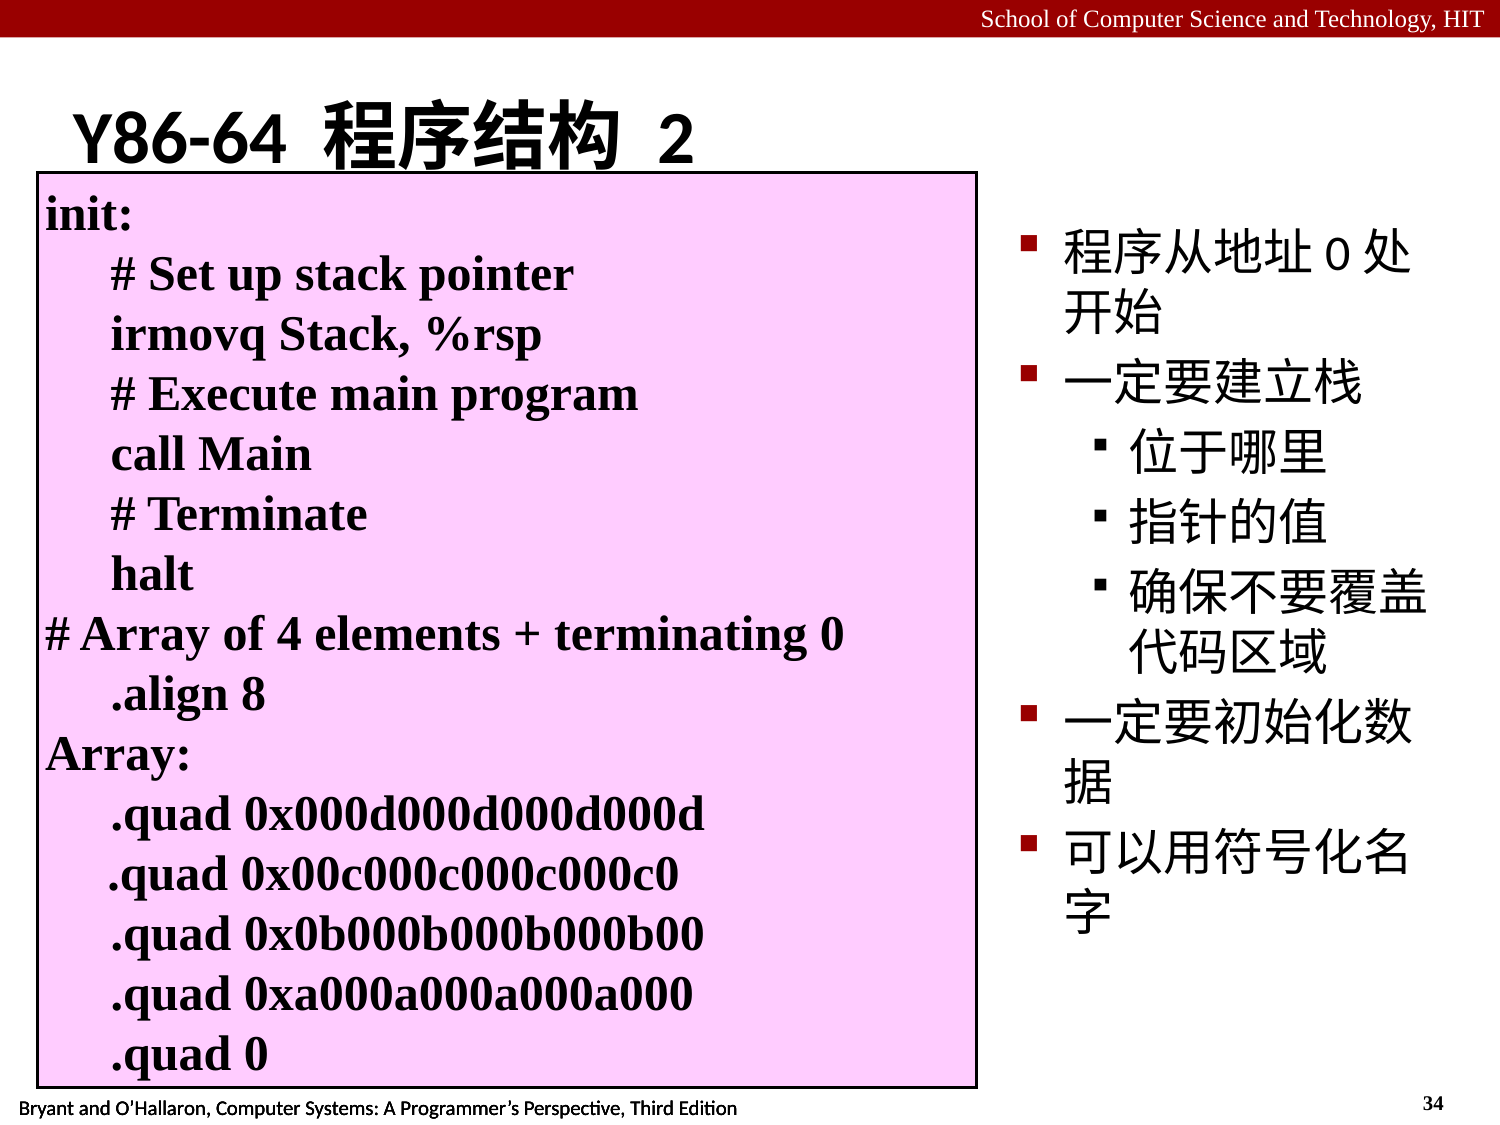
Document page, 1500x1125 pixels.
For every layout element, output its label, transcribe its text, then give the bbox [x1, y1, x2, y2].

text_box init: # Set up stack pointer irmovq Stack, %rsp # Execute main program call Main # Terminate halt # Array of 4 elements + terminating 0 .align 8 Array: .quad 0x000d000d000d000d .quad 0x00c000c000c000c0 .quad 0x0b000b000b000b00 .quad 0xa000a000a000a000 .quad 0 [37, 172, 977, 1088]
list 程序从地址0处开始 一定要建立栈 位于哪里 指针的值 确保不要覆盖代码区域 一定要初始化数据 可以用符号化名字 [977, 212, 1474, 1070]
title Y86-64 程序结构 2 [58, 71, 1500, 197]
